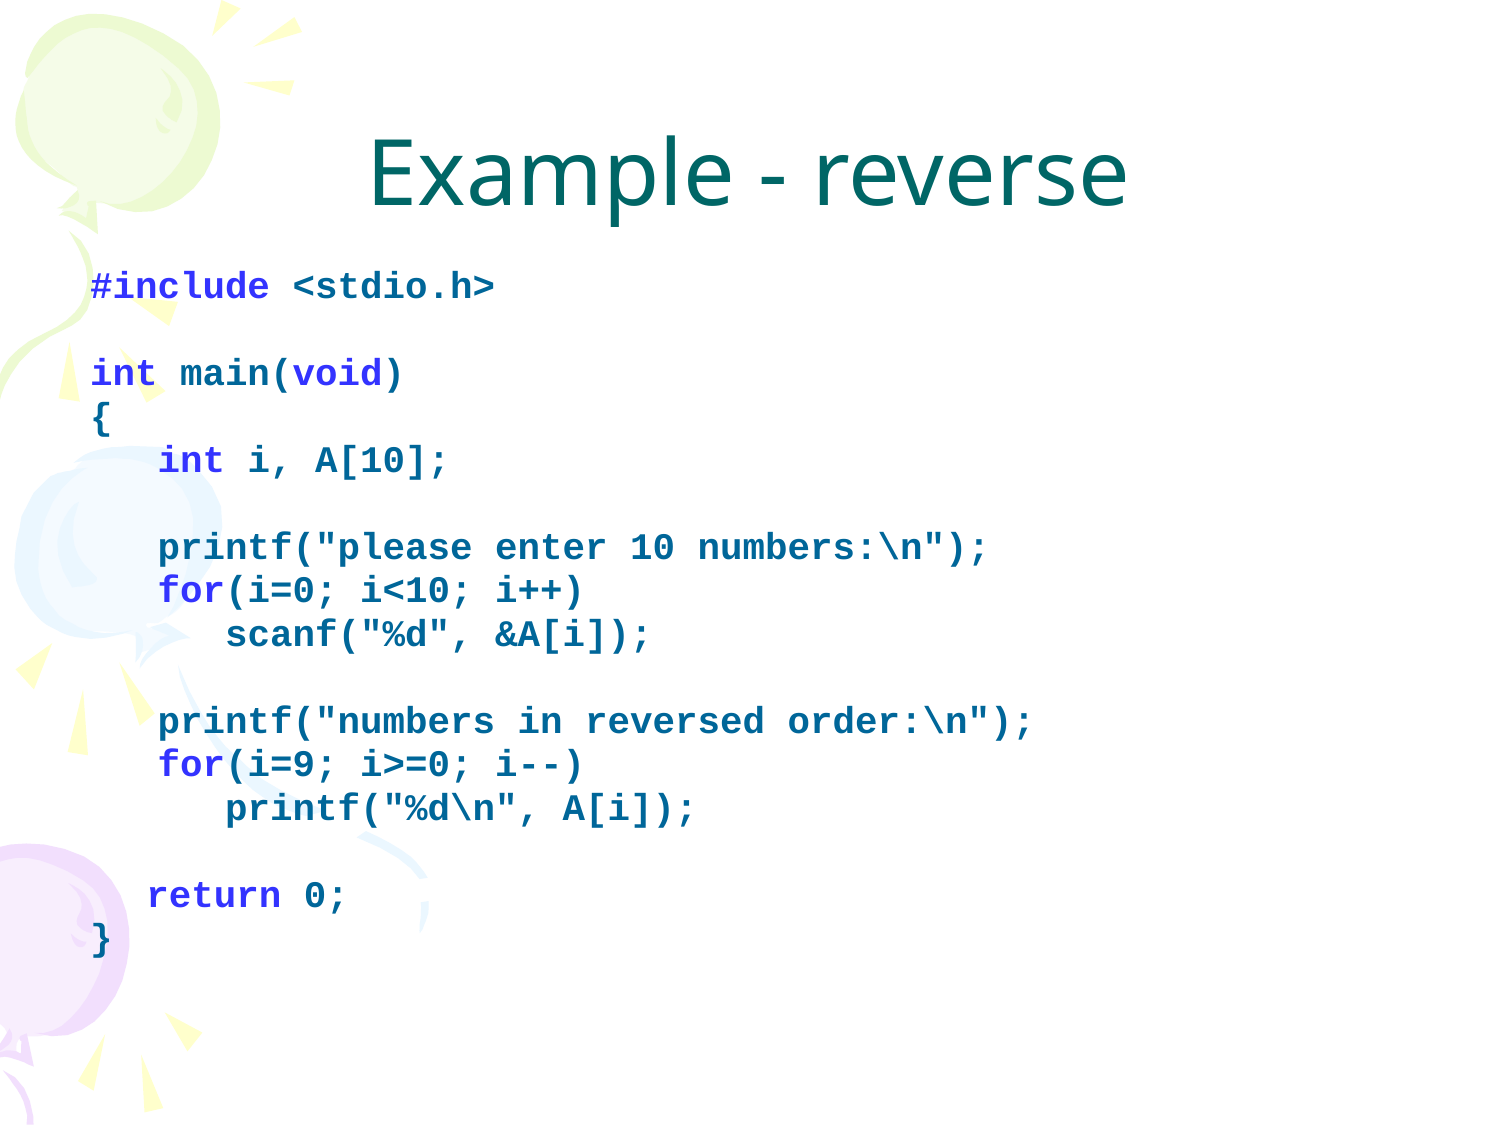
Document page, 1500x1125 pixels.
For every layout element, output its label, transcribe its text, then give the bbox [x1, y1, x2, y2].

list #include <stdio.h> int main(void) { int i, A[10]; printf("please enter 10 numbers:\n"); for(i=0; i<10; i++) scanf("%d", &A[i]); printf("numbers in reversed order:\n"); for(i=9; i>=0; i--) printf("%d\n", A[i]); return 0; } [75, 262, 1425, 994]
title Example - reverse [72, 16, 1425, 233]
